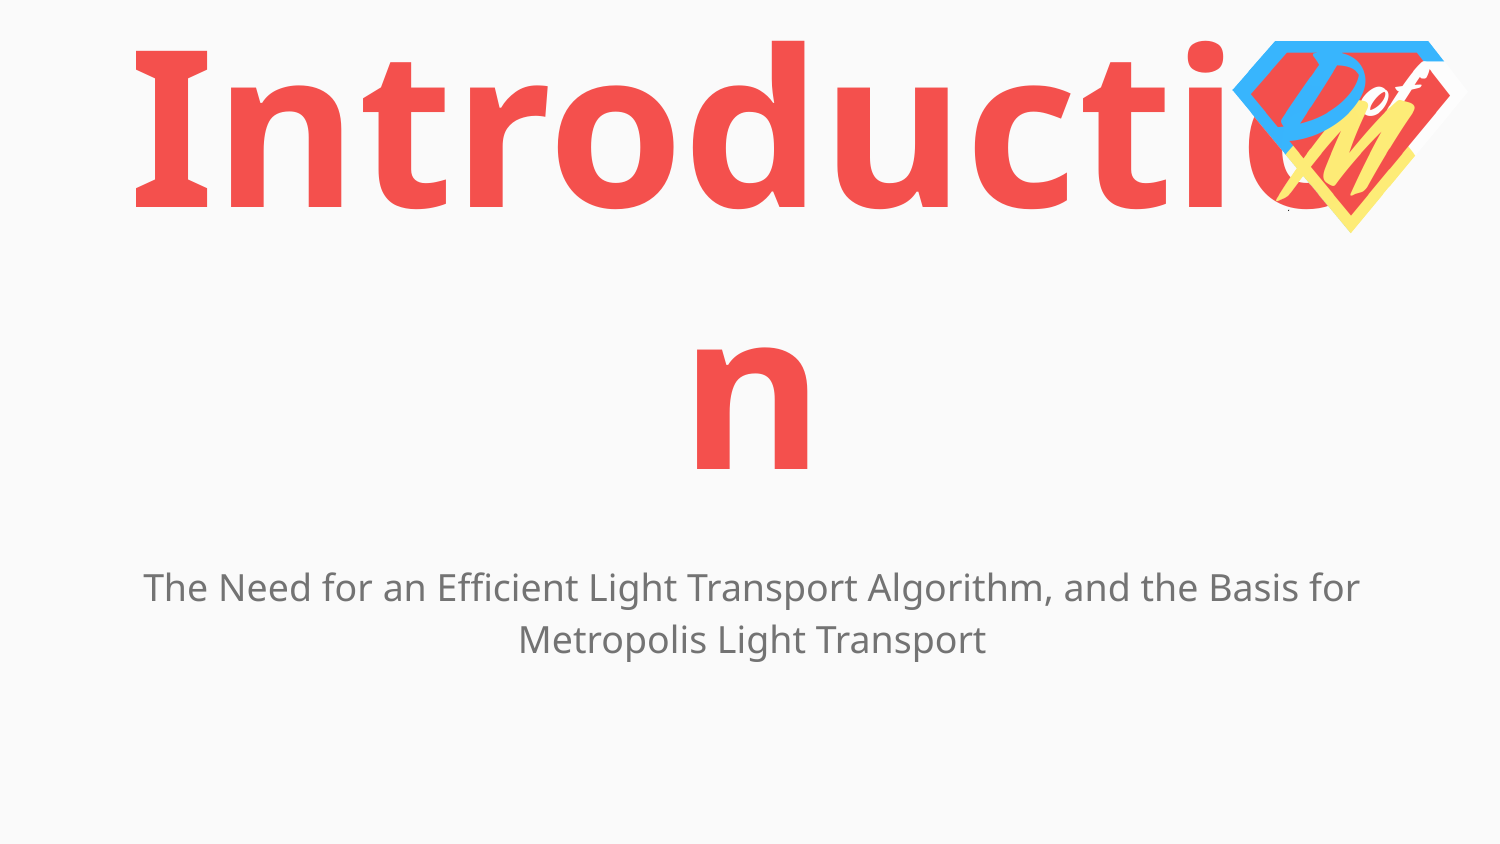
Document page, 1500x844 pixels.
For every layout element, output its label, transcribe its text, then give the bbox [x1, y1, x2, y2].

picture [1231, 31, 1469, 236]
title Introduction [78, 206, 1427, 529]
list The Need for an Efficient Light Transport Algorithm, and the Basis for Metropolis Light Transport [78, 542, 1427, 756]
